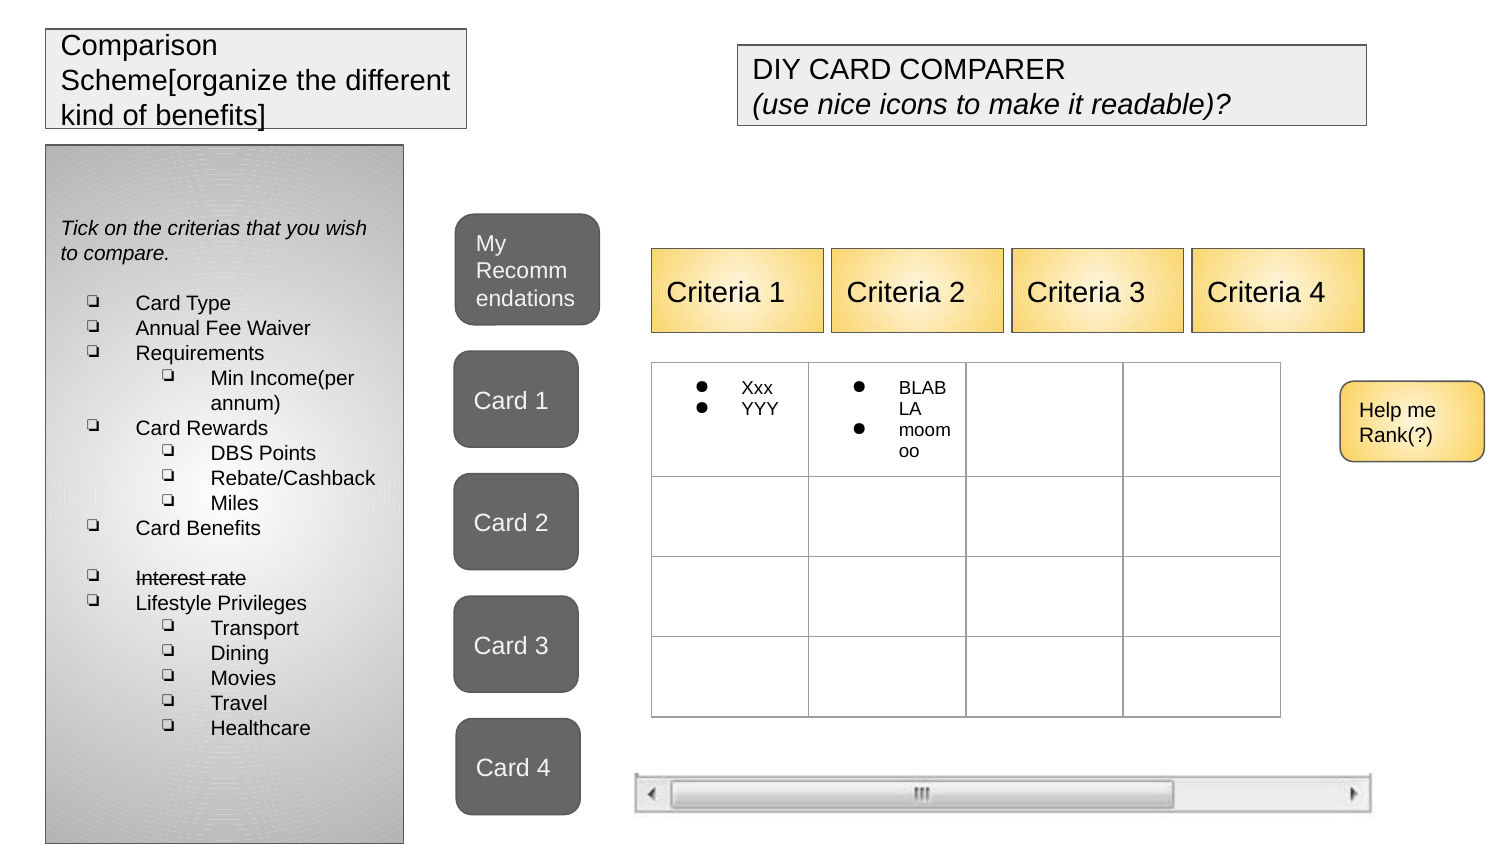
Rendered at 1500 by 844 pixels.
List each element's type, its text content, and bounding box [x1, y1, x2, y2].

text_box Criteria 1 [651, 248, 824, 333]
table_header BLABLA moomoo [809, 363, 965, 476]
text_box Card 1 [454, 351, 579, 448]
table_cell [1124, 477, 1280, 556]
text_box Criteria 4 [1192, 248, 1364, 333]
table_header [1124, 363, 1280, 476]
table_cell [967, 637, 1122, 716]
table_cell [809, 477, 965, 556]
table_cell [652, 477, 808, 556]
table_cell [1124, 557, 1280, 636]
table_header Xxx YYY [652, 363, 808, 476]
text_box Criteria 2 [831, 248, 1004, 333]
text_box My Recommendations [455, 214, 600, 325]
picture [632, 773, 1377, 818]
table_cell [1124, 637, 1280, 716]
table_cell [967, 557, 1122, 636]
table_cell [809, 637, 965, 716]
text_box DIY CARD COMPARER (use nice icons to make it readable)? [737, 45, 1367, 126]
text_box Card 2 [454, 473, 579, 570]
text_box Comparison Scheme[organize the different kind of benefits] [45, 29, 467, 129]
text_box Tick on the criterias that you wish to compare. Card Type Annual Fee Waiver Requirements Min Income(per annum) Card Rewards DBS Points Rebate/Cashback Miles Card Benefits Interest rate Lifestyle Privileges Transport Dining Movies Travel Healthcare [45, 145, 404, 844]
table_cell [967, 477, 1122, 556]
text_box Card 3 [454, 596, 579, 693]
text_box Criteria 3 [1011, 248, 1184, 333]
table_cell [809, 557, 965, 636]
table_cell [652, 557, 808, 636]
table_header [967, 363, 1122, 476]
text_box Card 4 [456, 718, 581, 815]
text_box Help me Rank(?) [1340, 381, 1485, 462]
table_cell [652, 637, 808, 716]
